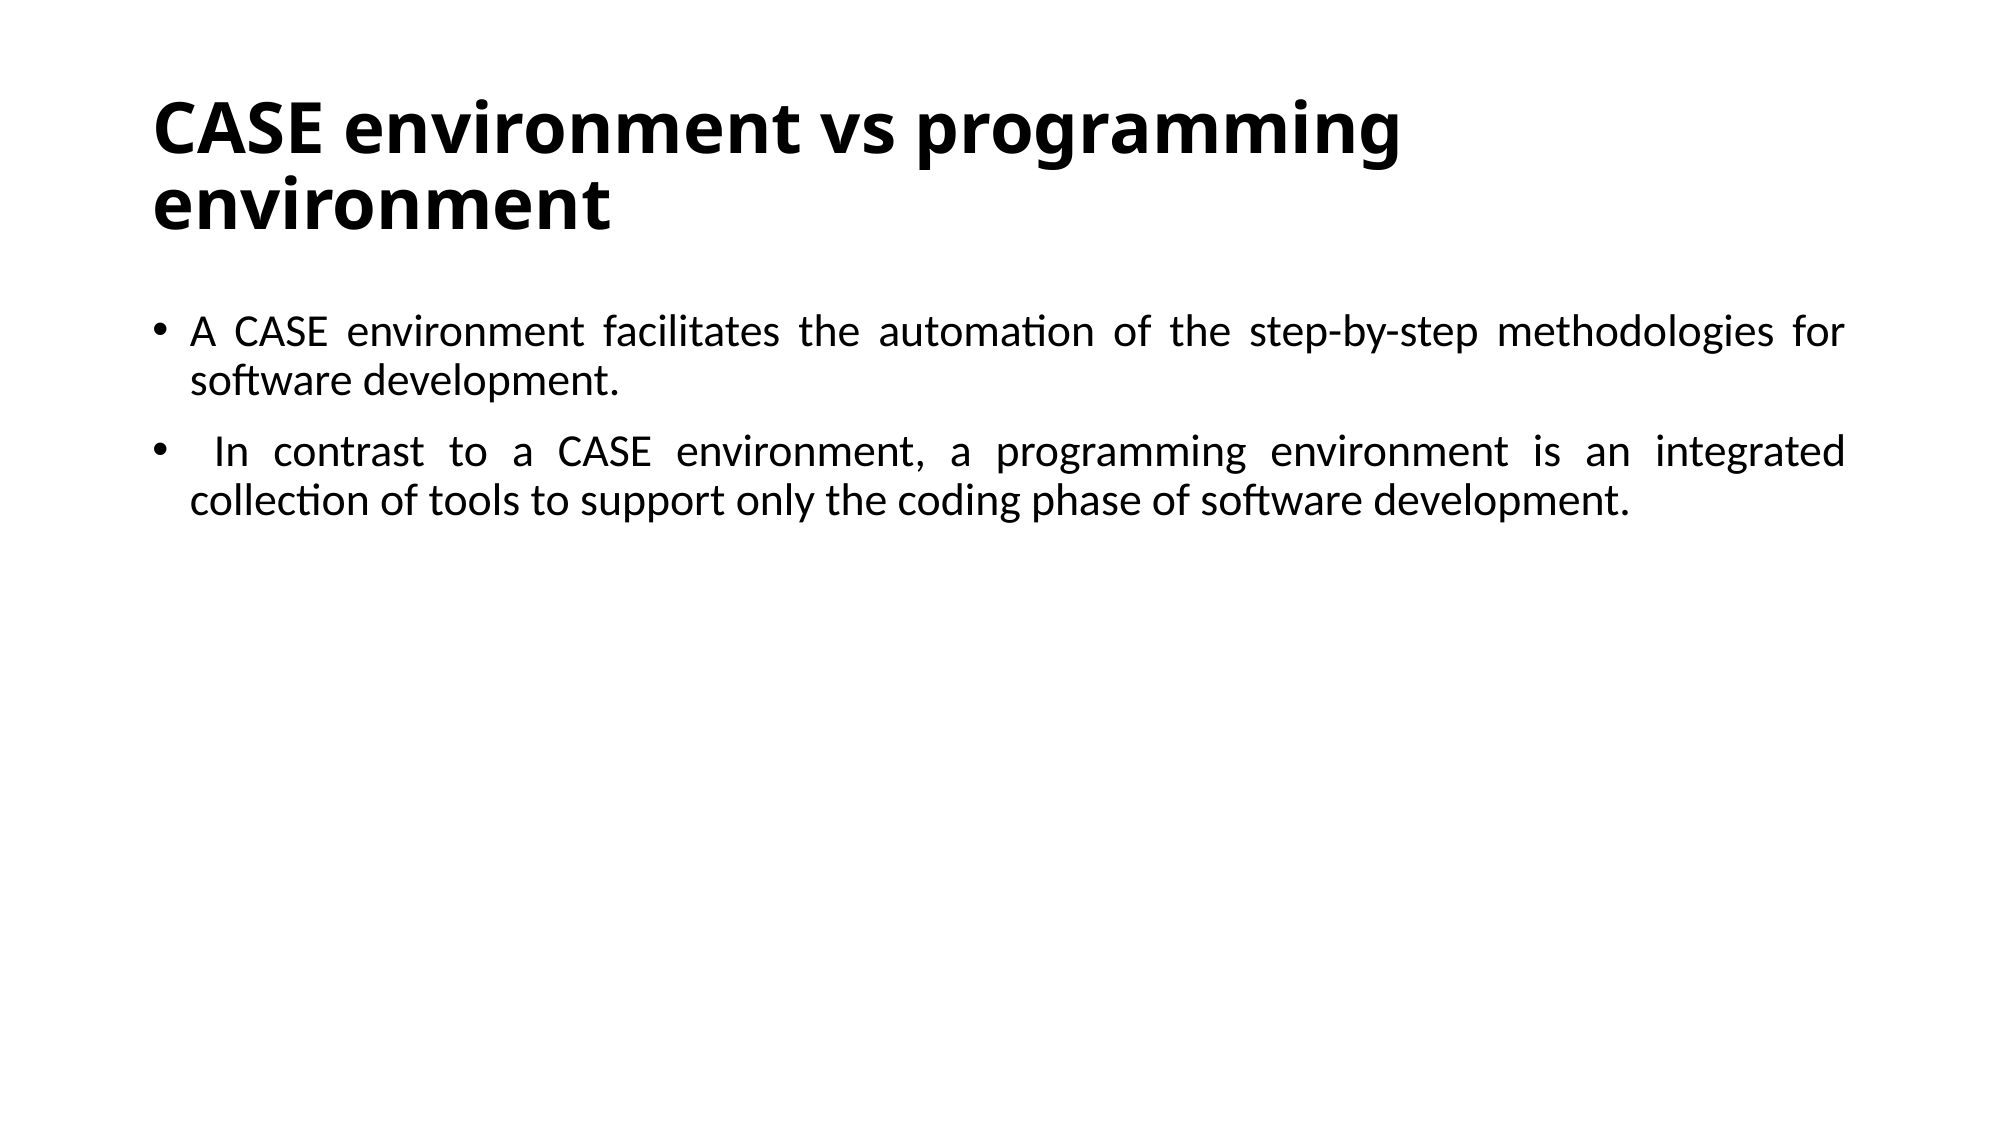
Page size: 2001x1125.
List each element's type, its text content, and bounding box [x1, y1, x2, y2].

list A CASE environment facilitates the automation of the step-by-step methodologies for software development. In contrast to a CASE environment, a programming environment is an integrated collection of tools to support only the coding phase of software development. [137, 299, 1863, 1014]
title CASE environment vs programming environment [137, 59, 1863, 278]
